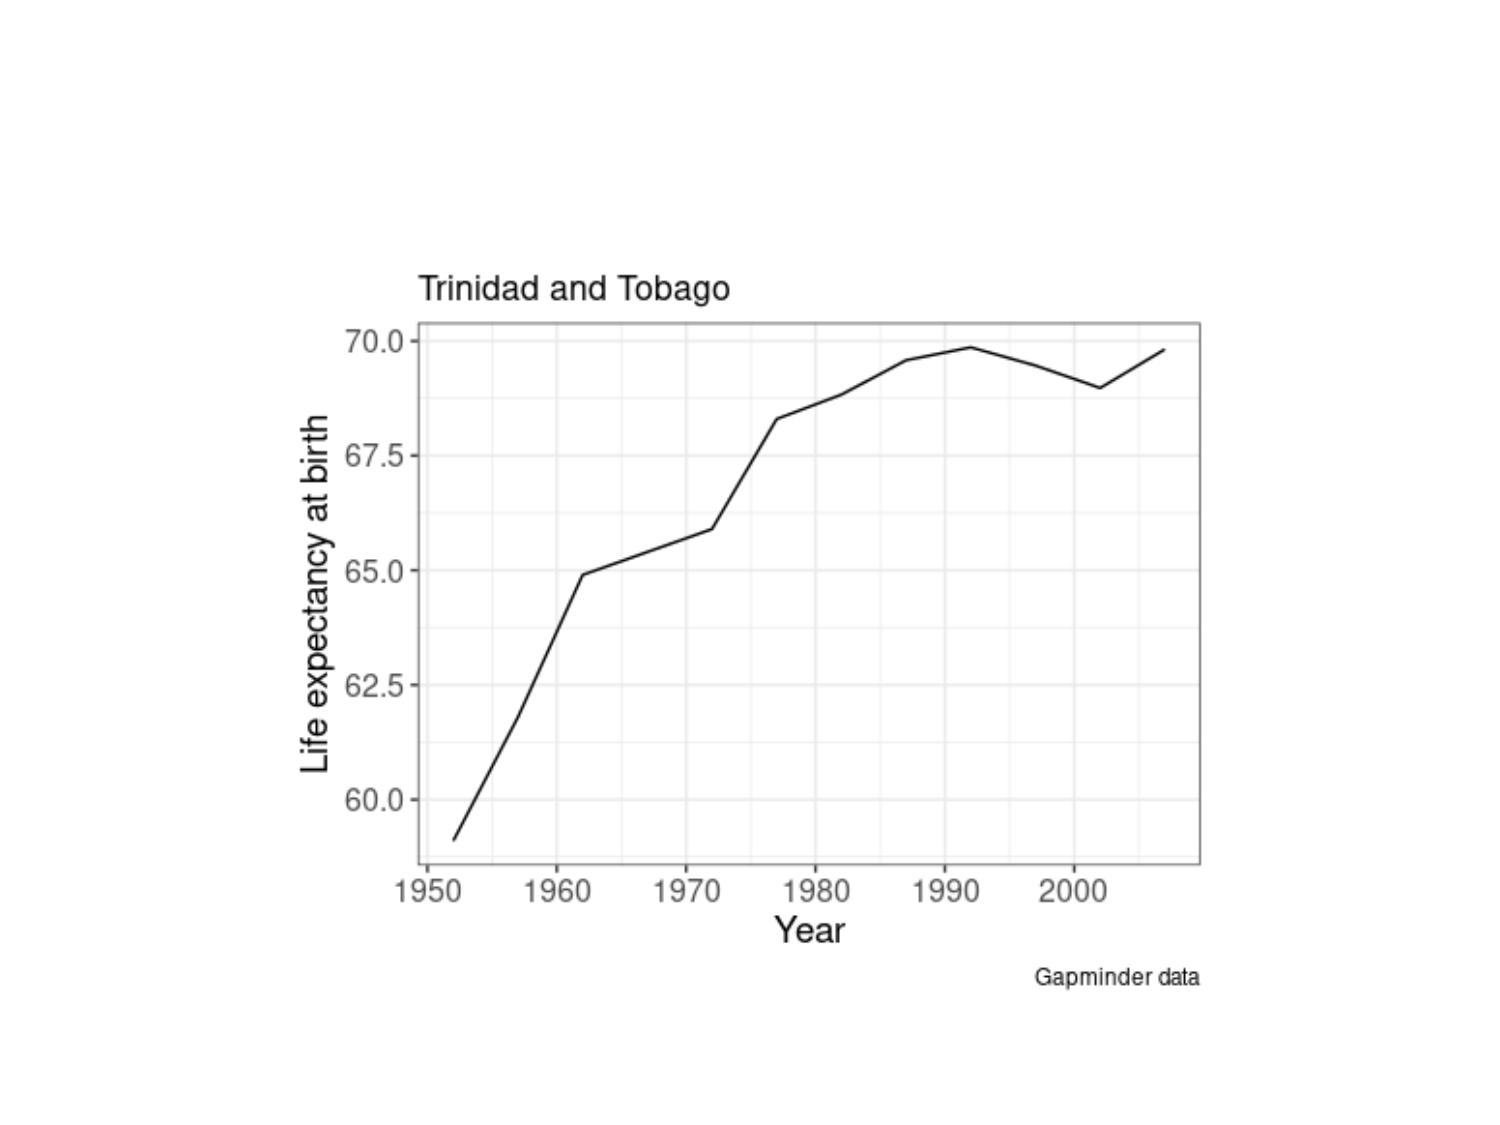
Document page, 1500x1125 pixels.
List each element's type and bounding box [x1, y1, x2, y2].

picture [287, 262, 1215, 1005]
